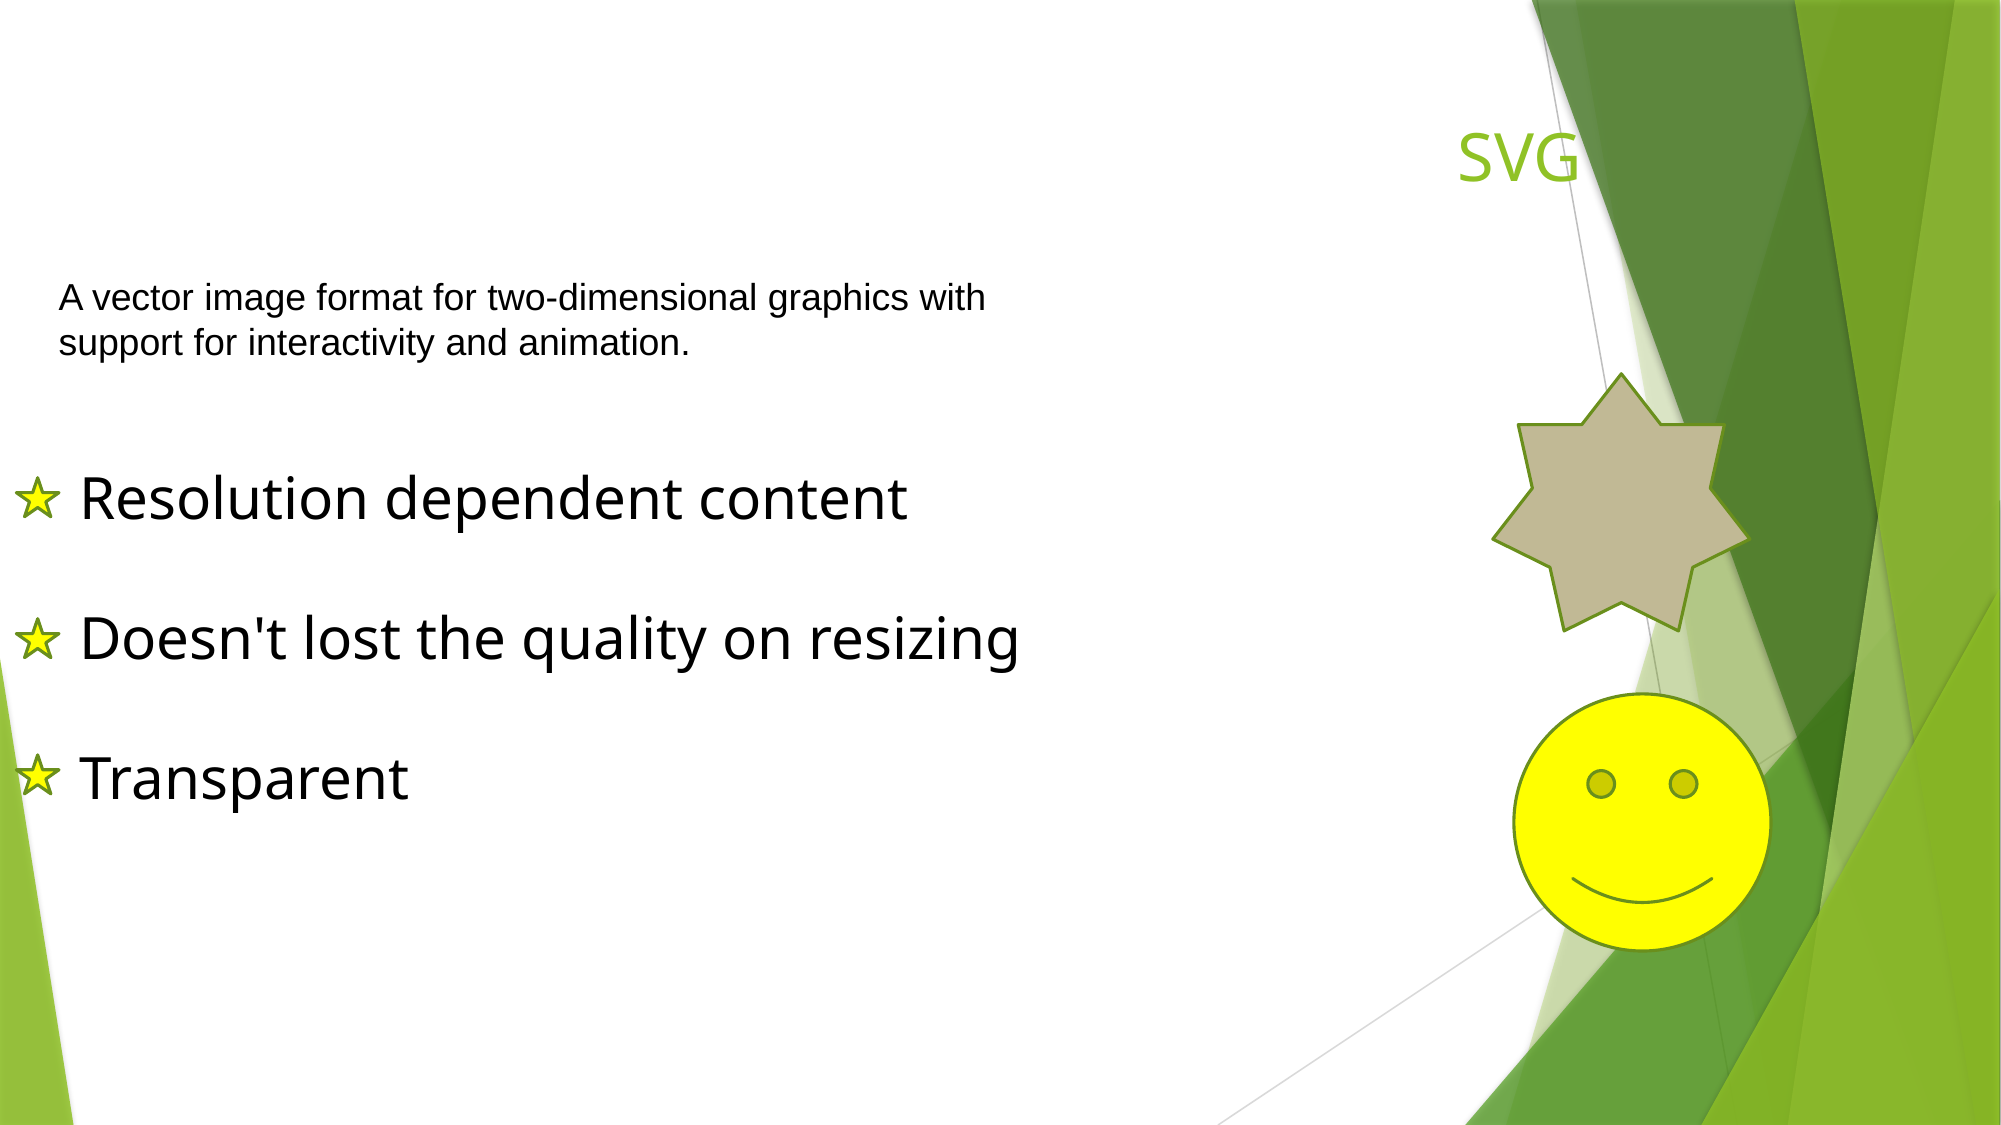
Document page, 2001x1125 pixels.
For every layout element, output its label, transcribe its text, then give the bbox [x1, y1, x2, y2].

text_box A vector image format for two-dimensional graphics with support for interactivity and animation. [43, 265, 1044, 371]
text_box [14, 753, 61, 796]
text_box [14, 476, 61, 519]
text_box [1512, 692, 1773, 953]
text_box [14, 617, 61, 659]
text_box [1491, 372, 1752, 633]
title SVG [1442, 106, 1827, 319]
text_box Resolution dependent content Doesn't lost the quality on resizing Transparent [64, 453, 1096, 819]
